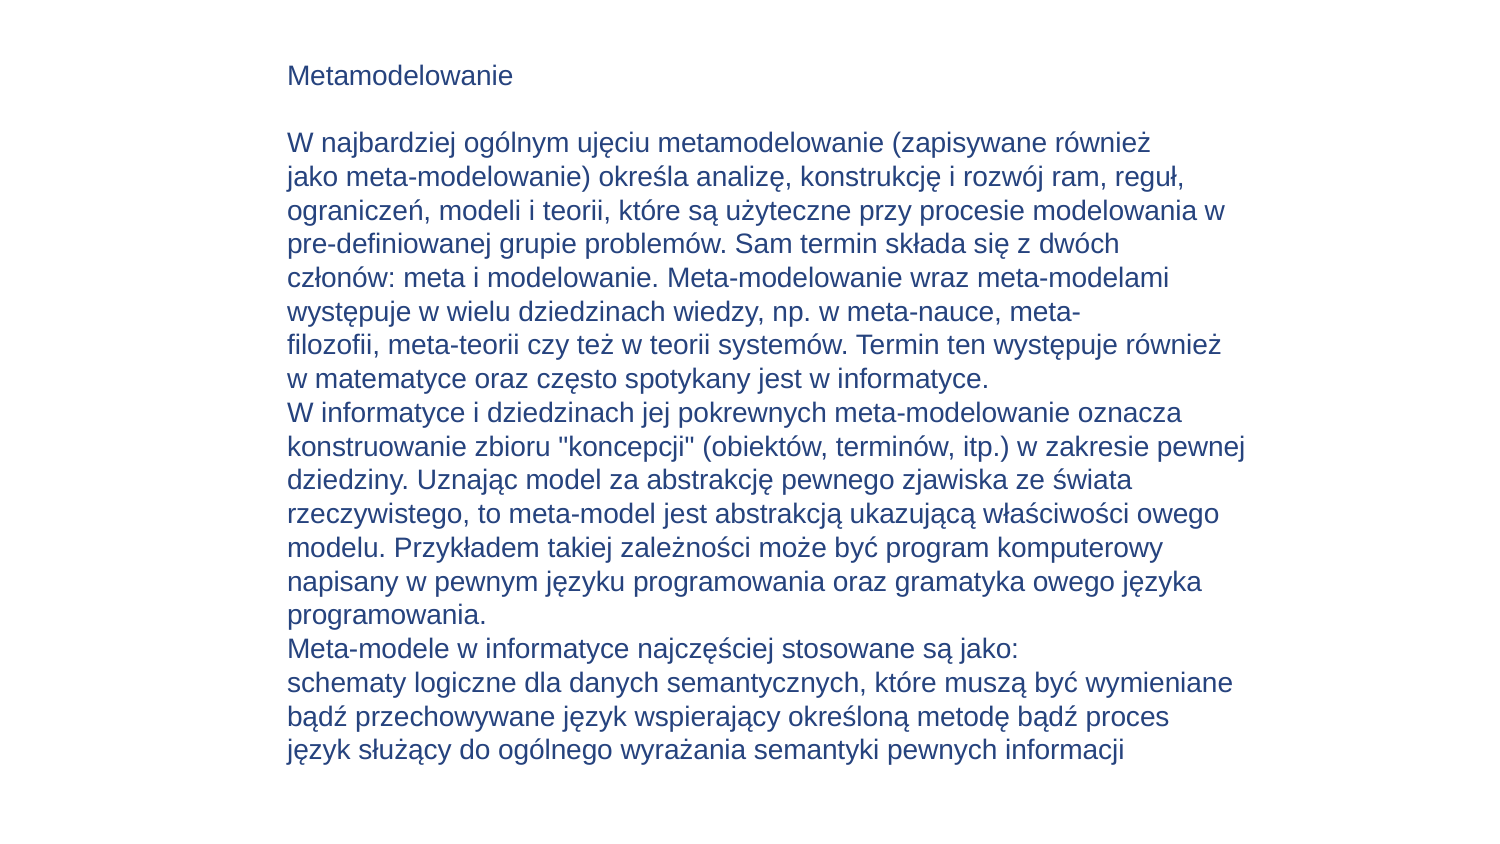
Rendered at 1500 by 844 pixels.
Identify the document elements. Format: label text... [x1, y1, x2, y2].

text_box Metamodelowanie W najbardziej ogólnym ujęciu metamodelowanie (zapisywane również jako meta-modelowanie) określa analizę, konstrukcję i rozwój ram, reguł, ograniczeń, modeli i teorii, które są użyteczne przy procesie modelowania w pre-definiowanej grupie problemów. Sam termin składa się z dwóch członów: meta i modelowanie. Meta-modelowanie wraz meta-modelami występuje w wielu dziedzinach wiedzy, np. w meta-nauce, meta-filozofii, meta-teorii czy też w teorii systemów. Termin ten występuje również w matematyce oraz często spotykany jest w informatyce. W informatyce i dziedzinach jej pokrewnych meta-modelowanie oznacza konstruowanie zbioru "koncepcji" (obiektów, terminów, itp.) w zakresie pewnej dziedziny. Uznając model za abstrakcję pewnego zjawiska ze świata rzeczywistego, to meta-model jest abstrakcją ukazującą właściwości owego modelu. Przykładem takiej zależności może być program komputerowy napisany w pewnym języku programowania oraz gramatyka owego języka programowania. Meta-modele w informatyce najczęściej stosowane są jako: schematy logiczne dla danych semantycznych, które muszą być wymieniane bądź przechowywane język wspierający określoną metodę bądź proces język służący do ogólnego wyrażania semantyki pewnych informacji [272, 49, 1265, 773]
